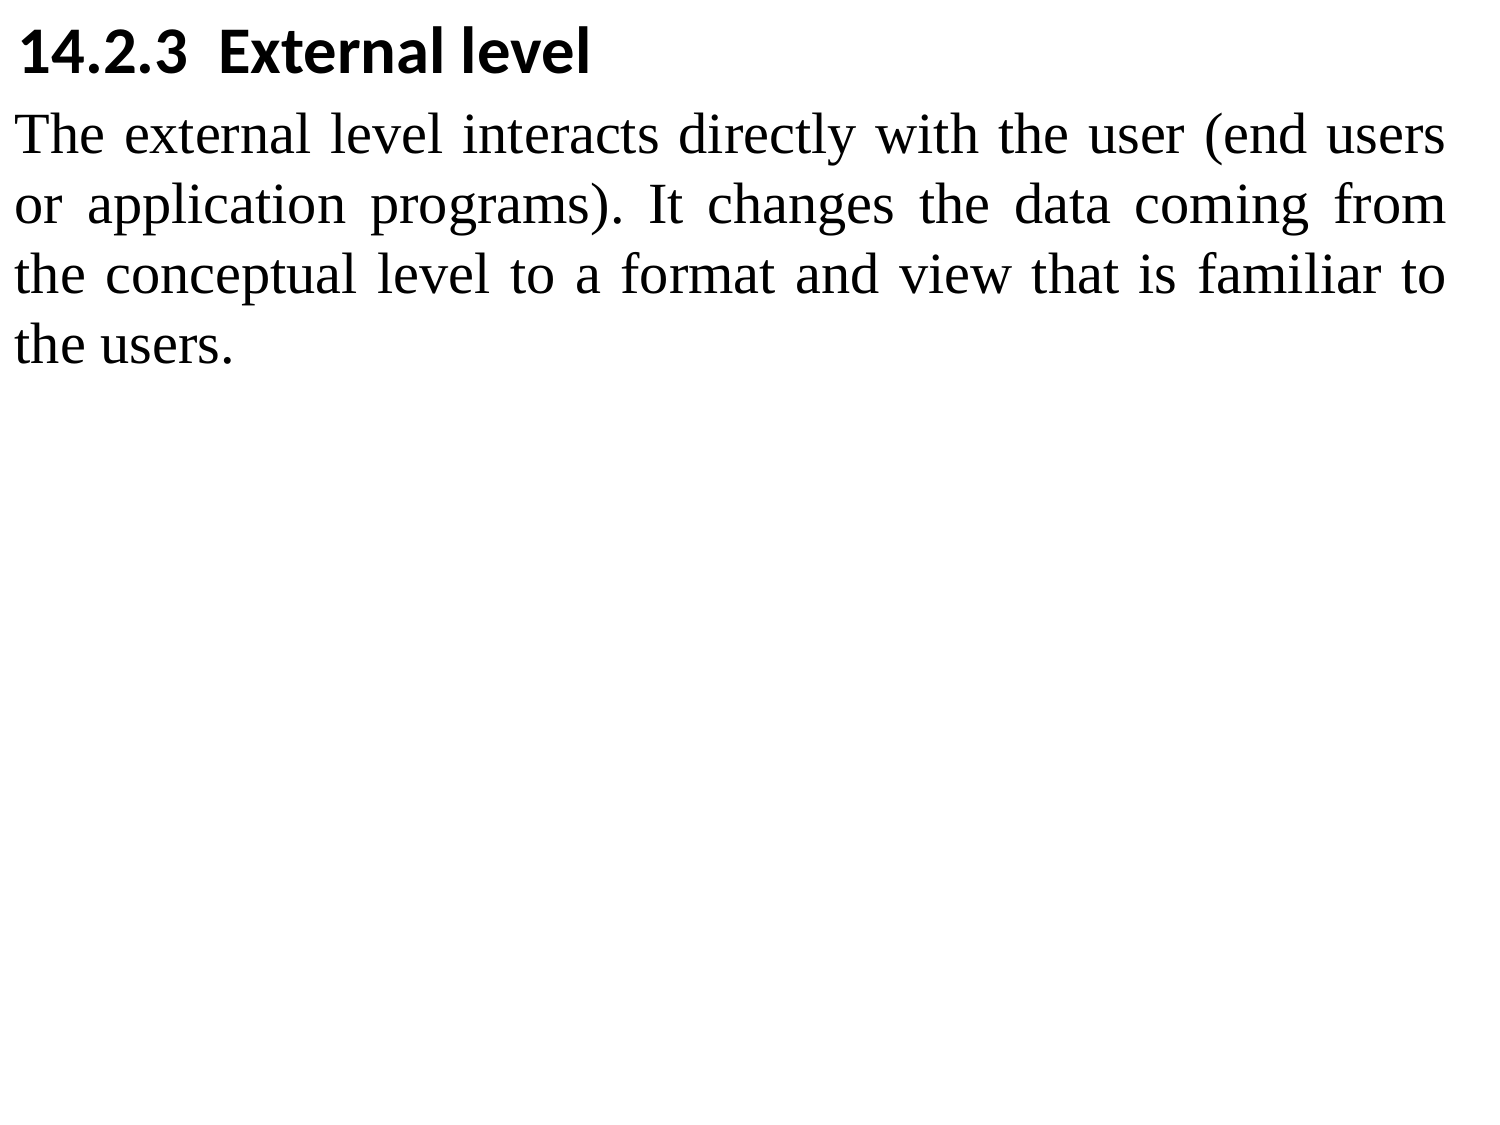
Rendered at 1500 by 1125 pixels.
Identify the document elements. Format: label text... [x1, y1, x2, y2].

text_box 14.2.3 External level [3, 0, 608, 87]
text_box The external level interacts directly with the user (end users or application programs). It changes the data coming from the conceptual level to a format and view that is familiar to the users. [0, 87, 1463, 383]
